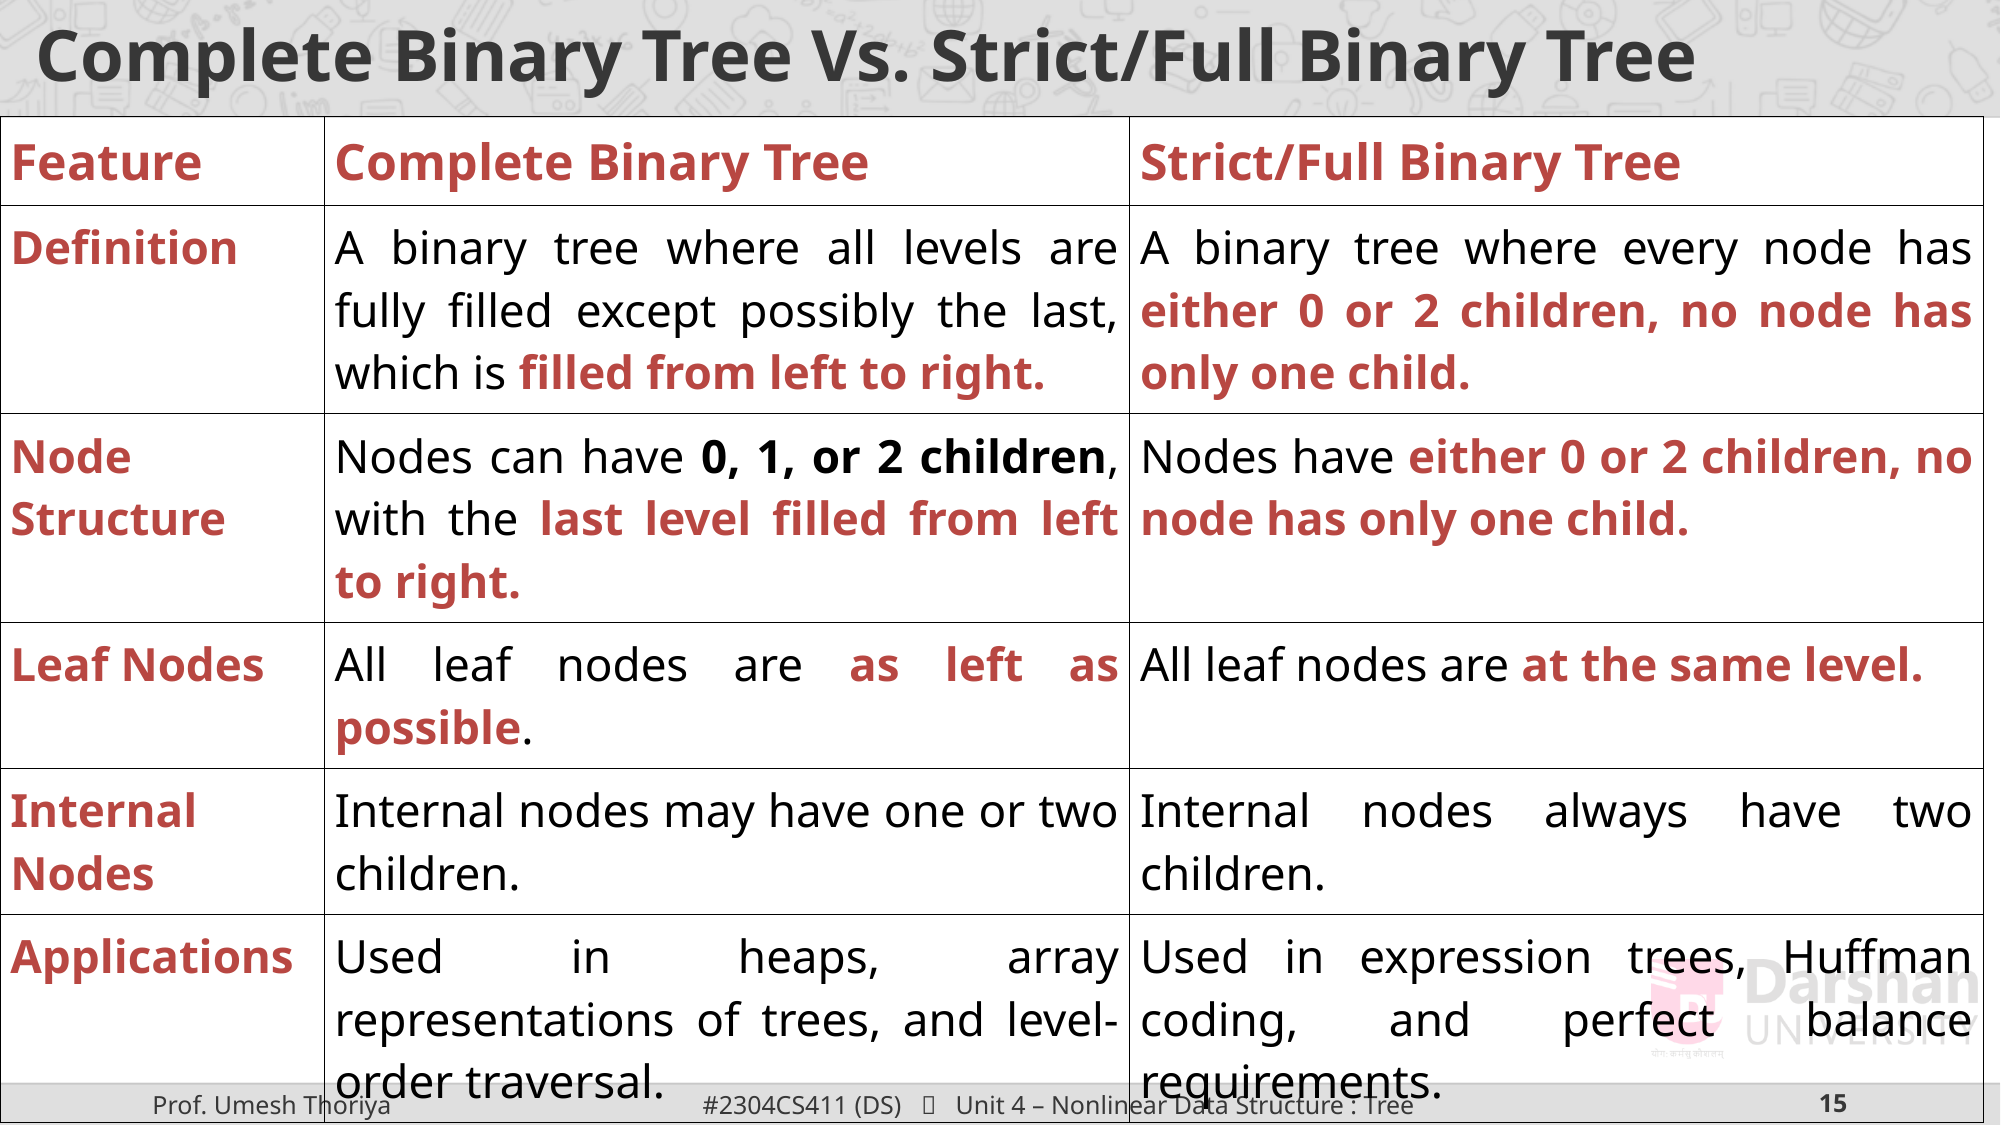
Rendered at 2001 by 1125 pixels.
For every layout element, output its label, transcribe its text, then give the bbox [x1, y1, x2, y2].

table_cell All leaf nodes are as left as possible. [325, 623, 1129, 768]
table_cell A binary tree where every node has either 0 or 2 children, no node has only one child. [1130, 206, 1983, 413]
table_cell Definition [1, 206, 324, 413]
table_cell Applications [1, 915, 324, 1122]
table_cell Internal Nodes [1, 769, 324, 914]
table_cell All leaf nodes are at the same level. [1130, 623, 1983, 768]
table_header Strict/Full Binary Tree [1130, 117, 1983, 205]
table_cell Nodes can have 0, 1, or 2 children, with the last level filled from left to right. [325, 414, 1129, 622]
table_cell Node Structure [1, 414, 324, 622]
title Complete Binary Tree Vs. Strict/Full Binary Tree [0, 0, 2000, 117]
table_cell Internal nodes may have one or two children. [325, 769, 1129, 914]
table_header Feature [1, 117, 324, 205]
table_cell Internal nodes always have two children. [1130, 769, 1983, 914]
table_cell Leaf Nodes [1, 623, 324, 768]
table_cell A binary tree where all levels are fully filled except possibly the last, which is filled from left to right. [325, 206, 1129, 413]
table_cell Used in heaps, array representations of trees, and level-order traversal. [325, 915, 1129, 1122]
table_header Complete Binary Tree [325, 117, 1129, 205]
table_cell Nodes have either 0 or 2 children, no node has only one child. [1130, 414, 1983, 622]
table_cell Used in expression trees, Huffman coding, and perfect balance requirements. [1130, 915, 1983, 1122]
